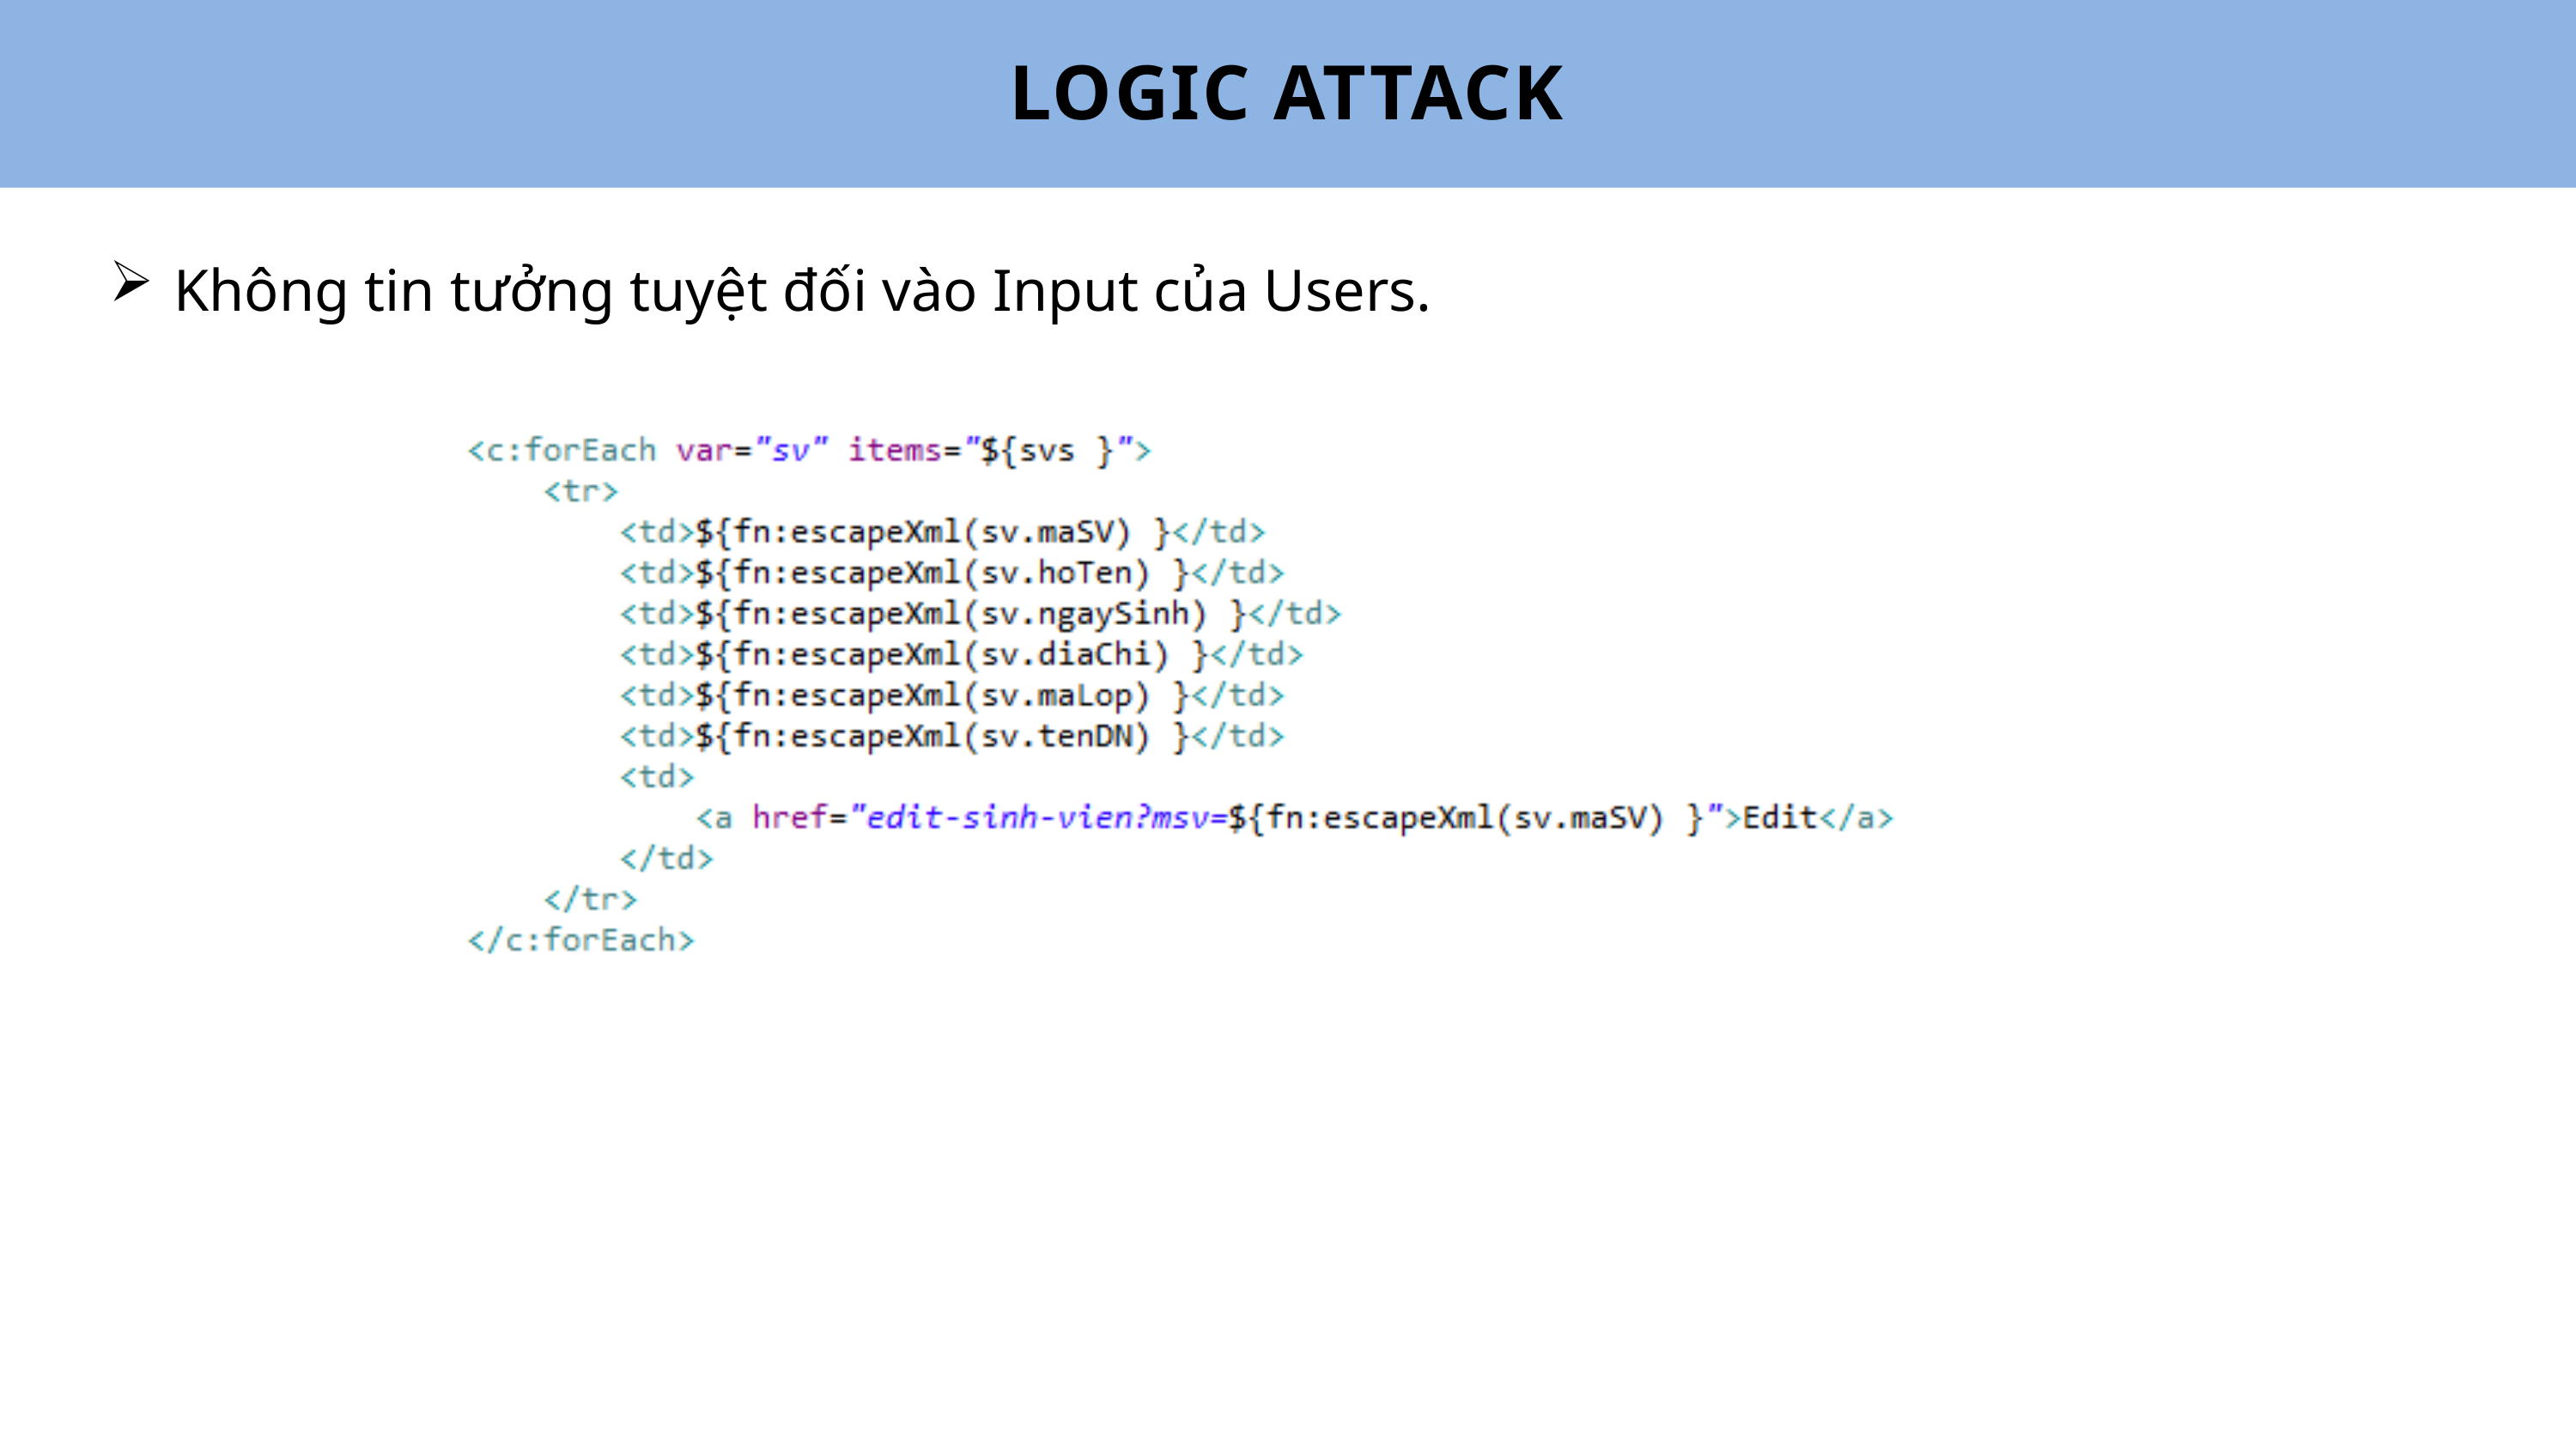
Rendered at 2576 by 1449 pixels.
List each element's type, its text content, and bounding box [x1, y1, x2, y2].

text_box Không tin tưởng tuyệt đối vào Input của Users. [96, 213, 2321, 329]
text_box [0, 0, 2576, 188]
picture [456, 434, 1925, 960]
text_box LOGIC ATTACK [456, 52, 2117, 136]
